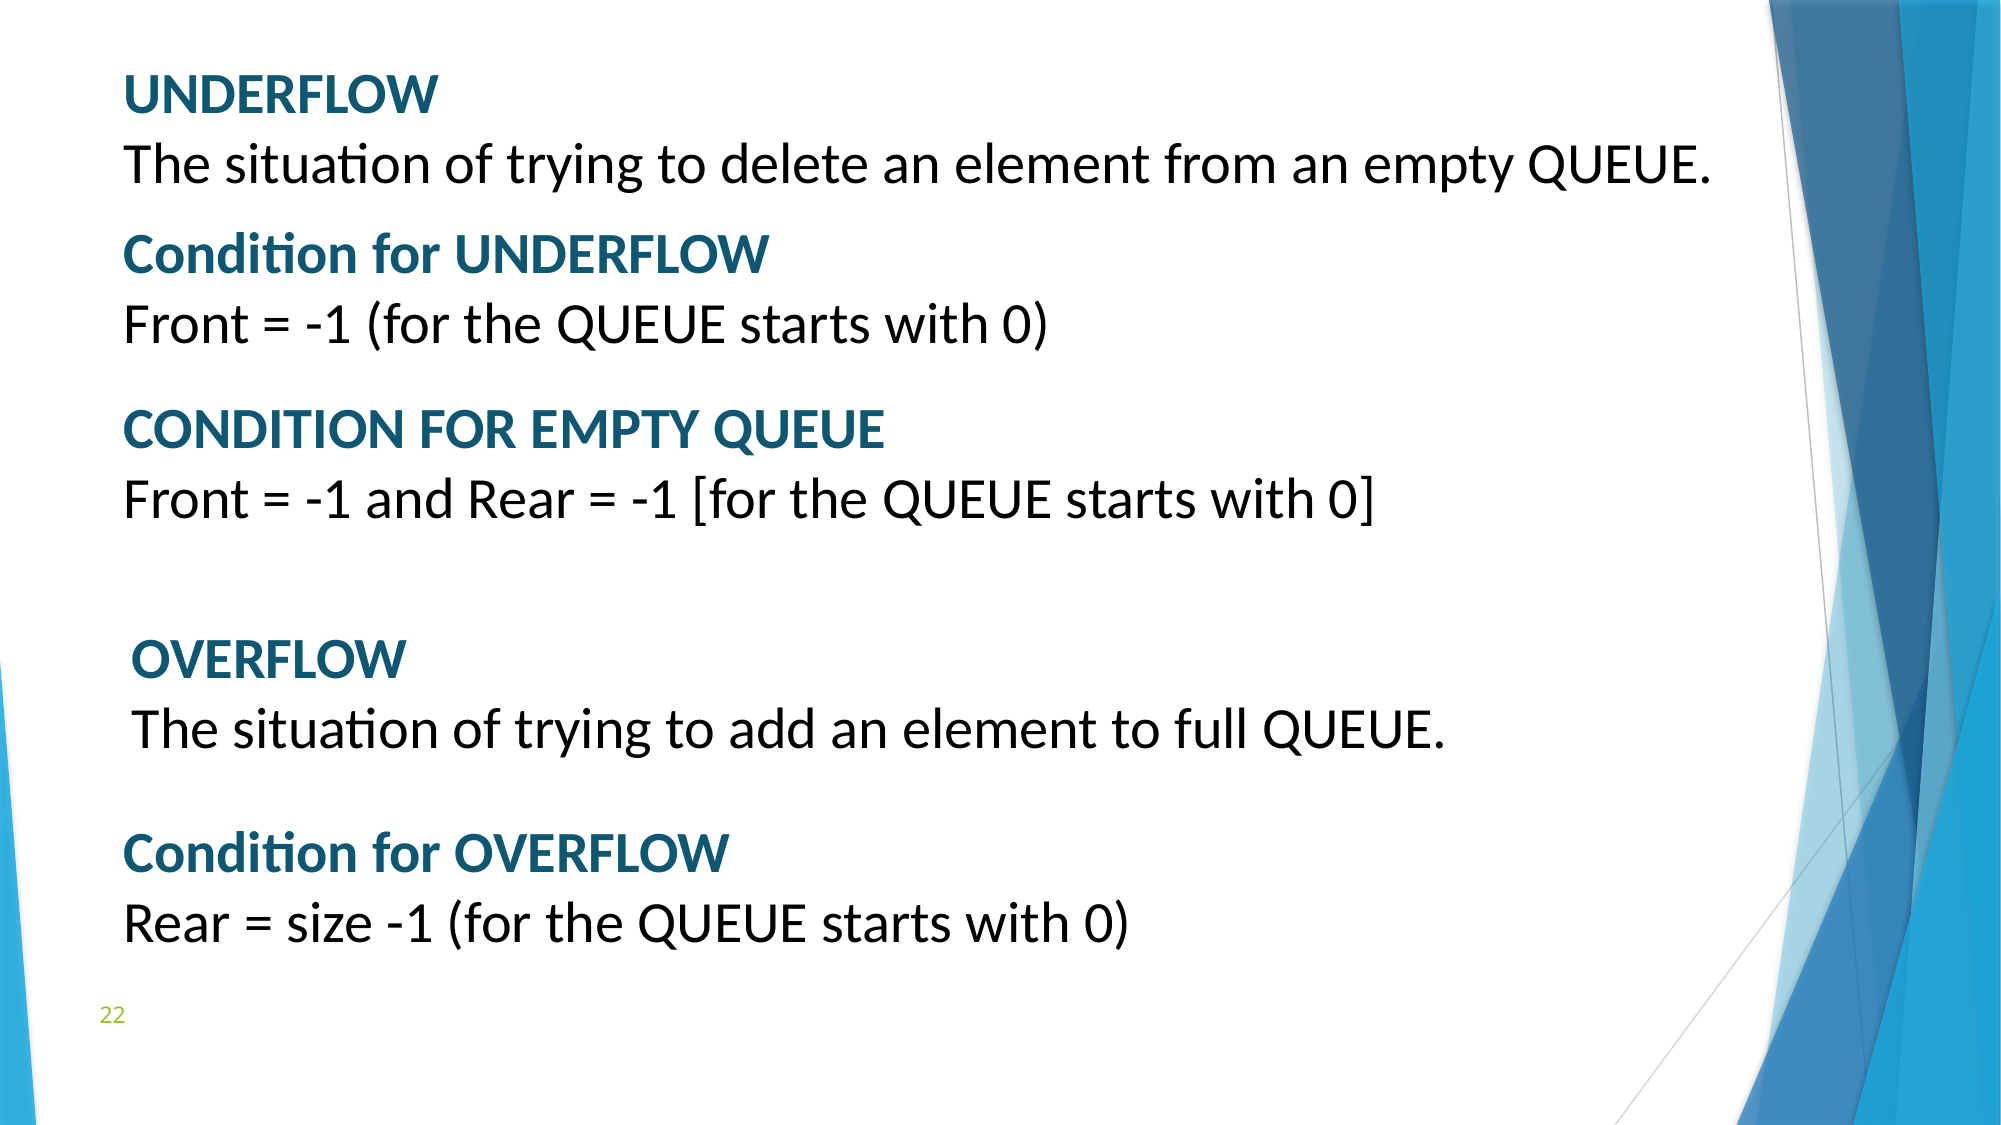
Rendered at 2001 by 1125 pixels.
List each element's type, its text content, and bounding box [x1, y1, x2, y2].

text_box UNDERFLOW The situation of trying to delete an element from an empty QUEUE. Condition for UNDERFLOW Front = -1 (for the QUEUE starts with 0) CONDITION FOR EMPTY QUEUE Front = -1 and Rear = -1 [for the QUEUE starts with 0] [108, 47, 1737, 538]
slide_number 22 [45, 981, 142, 1051]
text_box OVERFLOW The situation of trying to add an element to full QUEUE. [116, 613, 1464, 838]
text_box Condition for OVERFLOW Rear = size -1 (for the QUEUE starts with 0) [108, 806, 1725, 962]
